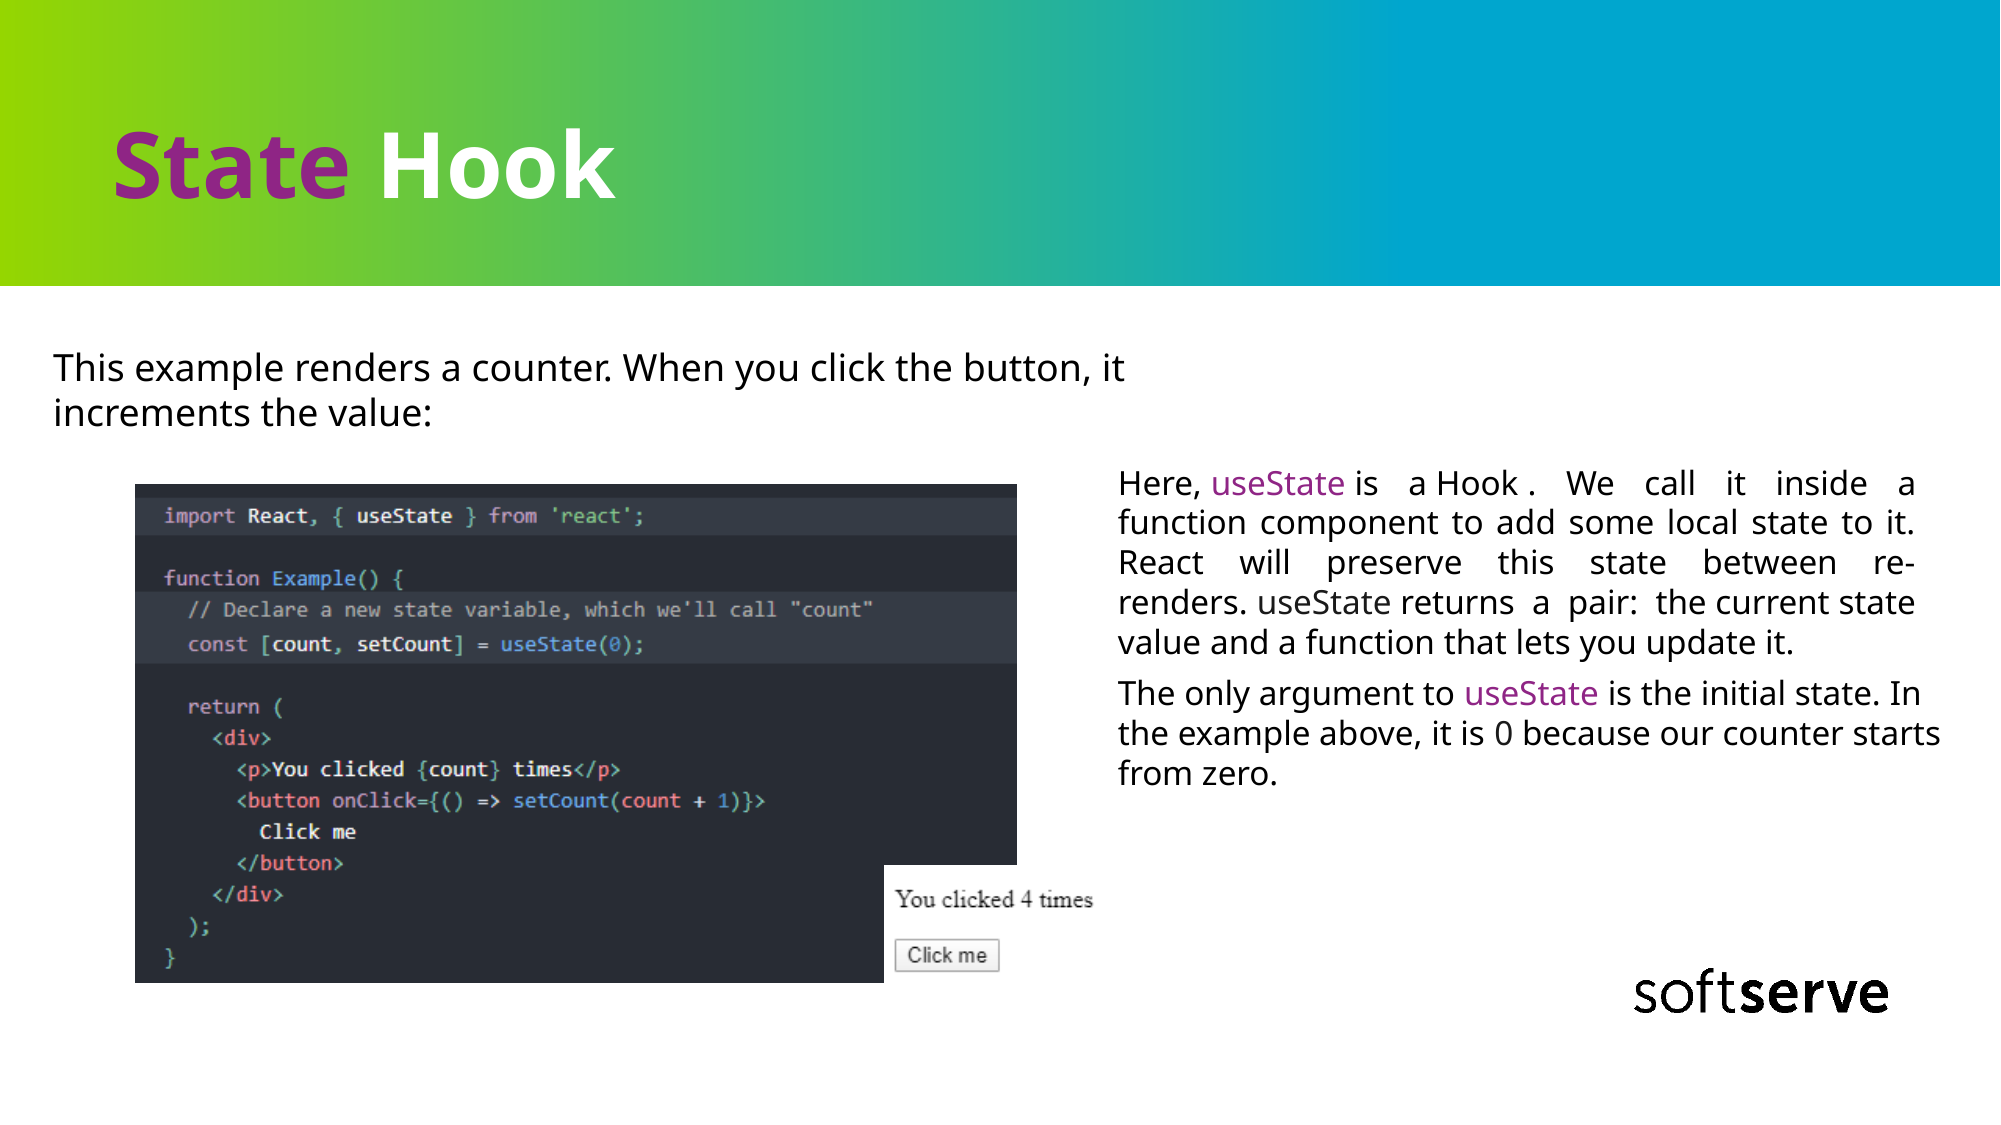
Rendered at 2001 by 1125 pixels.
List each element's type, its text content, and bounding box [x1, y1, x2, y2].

picture [1634, 968, 1888, 1013]
text_box Here, useState is a Hook . We call it inside a function component to add some local state to it. React will preserve this state between re-renders. useState returns a pair: the current state value and a function that lets you update it. [1117, 461, 1917, 662]
text_box This example renders a counter. When you click the button, it increments the value: [38, 336, 1215, 442]
picture [135, 484, 1149, 1018]
text_box The only argument to useState is the initial state. In the example above, it is 0 because our counter starts from zero. [1117, 672, 1976, 793]
title State Hook [112, 112, 1888, 225]
